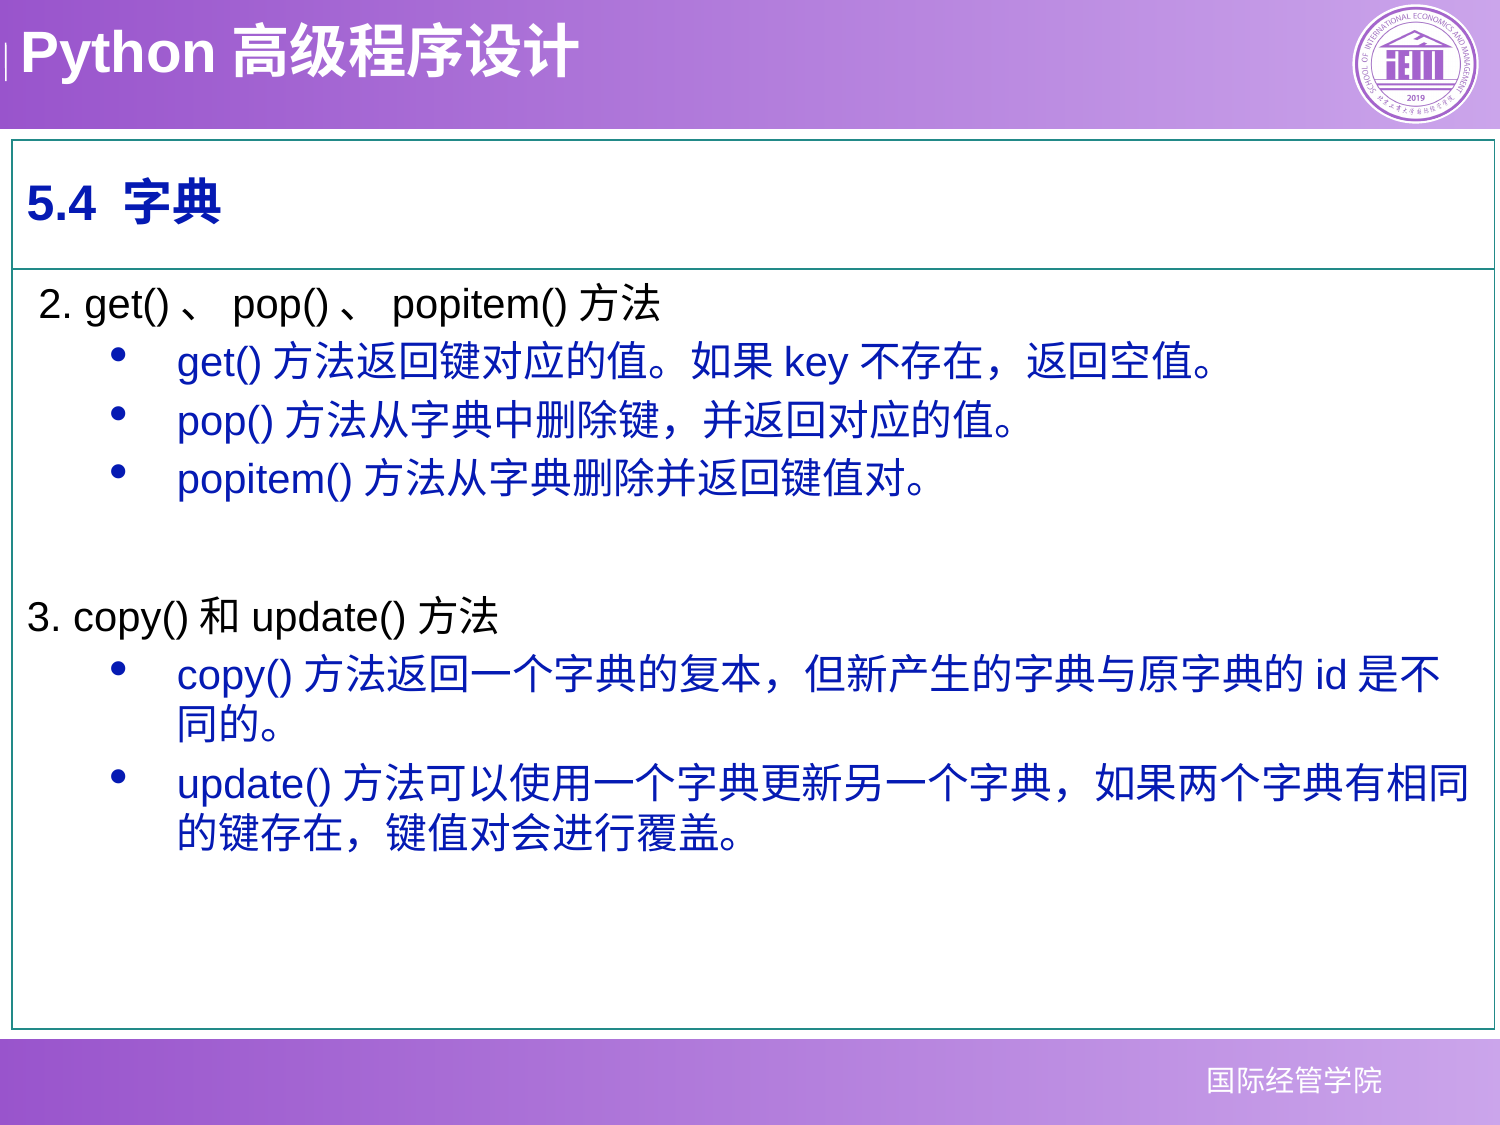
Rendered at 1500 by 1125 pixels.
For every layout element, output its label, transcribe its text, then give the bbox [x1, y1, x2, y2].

list 2. get()、pop()、popitem()方法 get()方法返回键对应的值。如果key不存在，返回空值。 pop()方法从字典中删除键，并返回对应的值。 popitem()方法从字典删除并返回键值对。 3. copy()和update()方法 copy()方法返回一个字典的复本，但新产生的字典与原字典的id是不同的。 update()方法可以使用一个字典更新另一个字典，如果两个字典有相同的键存在，键值对会进行覆盖。 [11, 269, 1495, 1030]
title 5.4 字典 [11, 139, 1495, 269]
picture [1354, 6, 1477, 122]
